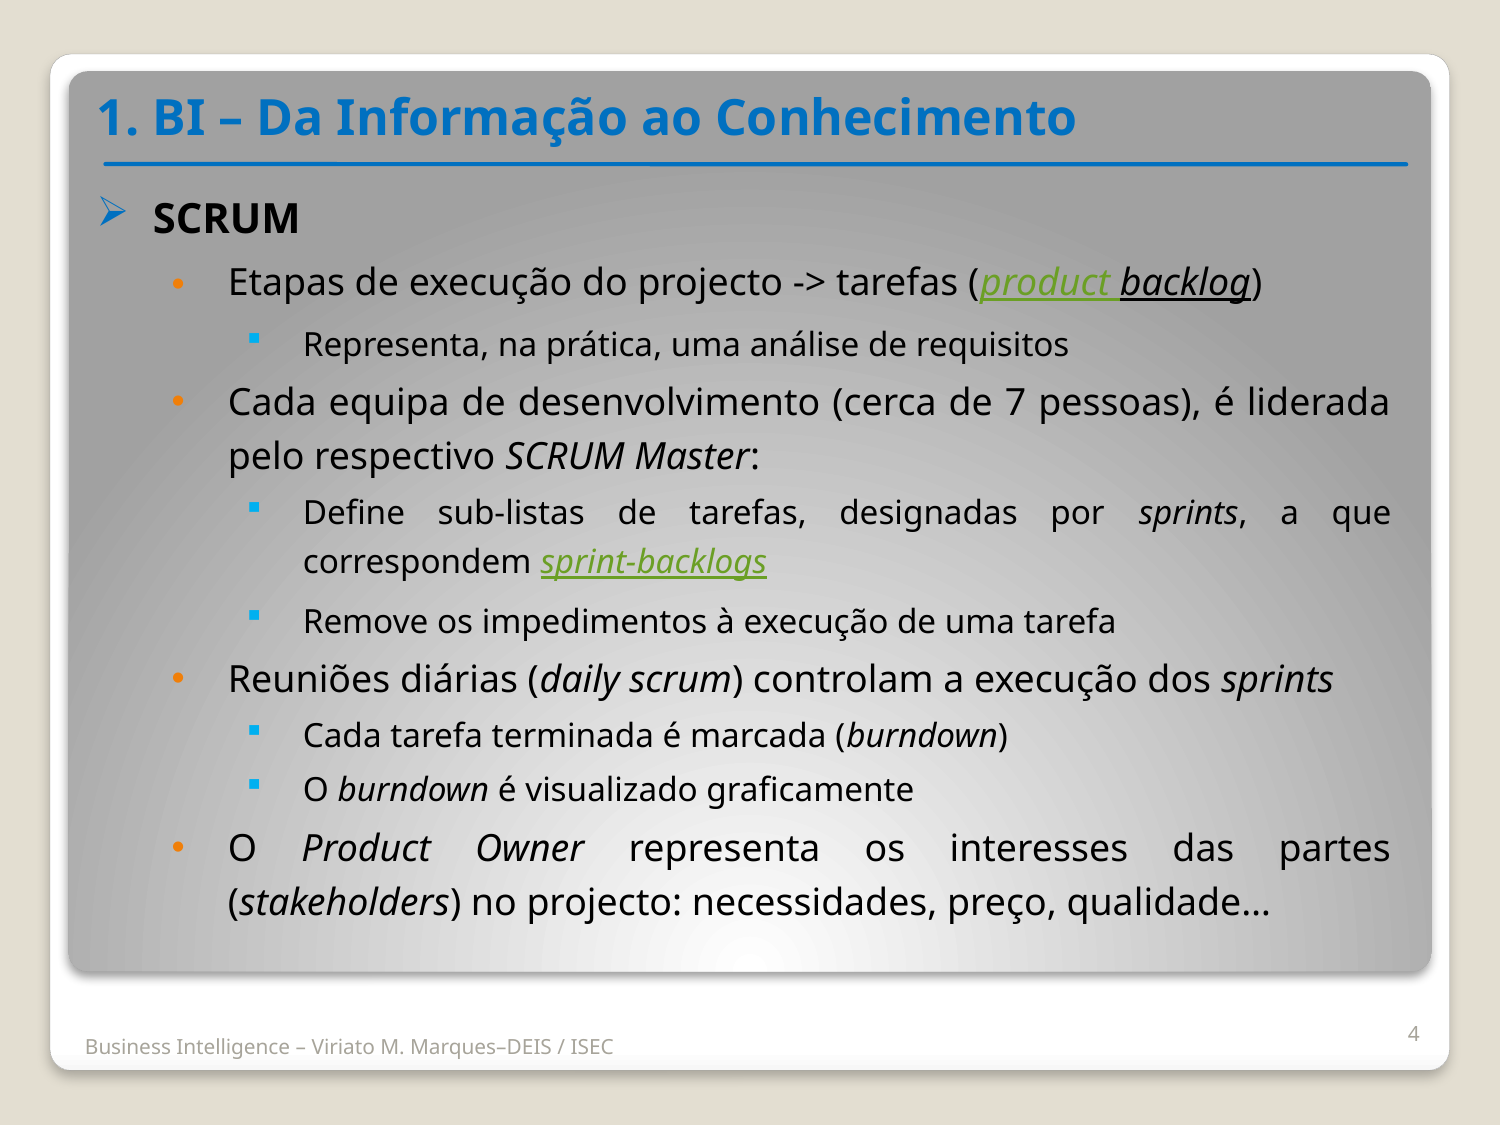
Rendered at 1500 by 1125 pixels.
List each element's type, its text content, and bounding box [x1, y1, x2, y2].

footer Business Intelligence – Viriato M. Marques–DEIS / ISEC [70, 1006, 692, 1067]
slide_number 4 [1359, 996, 1435, 1056]
text_box 1. BI – Da Informação ao Conhecimento [82, 70, 1393, 153]
text_box SCRUM Etapas de execução do projecto -> tarefas (product backlog) Representa, na prática, uma análise de requisitos Cada equipa de desenvolvimento (cerca de 7 pessoas), é liderada pelo respectivo SCRUM Master: Define sub-listas de tarefas, designadas por sprints, a que correspondem sprint-backlogs Remove os impedimentos à execução de uma tarefa Reuniões diárias (daily scrum) controlam a execução dos sprints Cada tarefa terminada é marcada (burndown) O burndown é visualizado graficamente O Product Owner representa os interesses das partes (stakeholders) no projecto: necessidades, preço, qualidade… [81, 179, 1407, 930]
